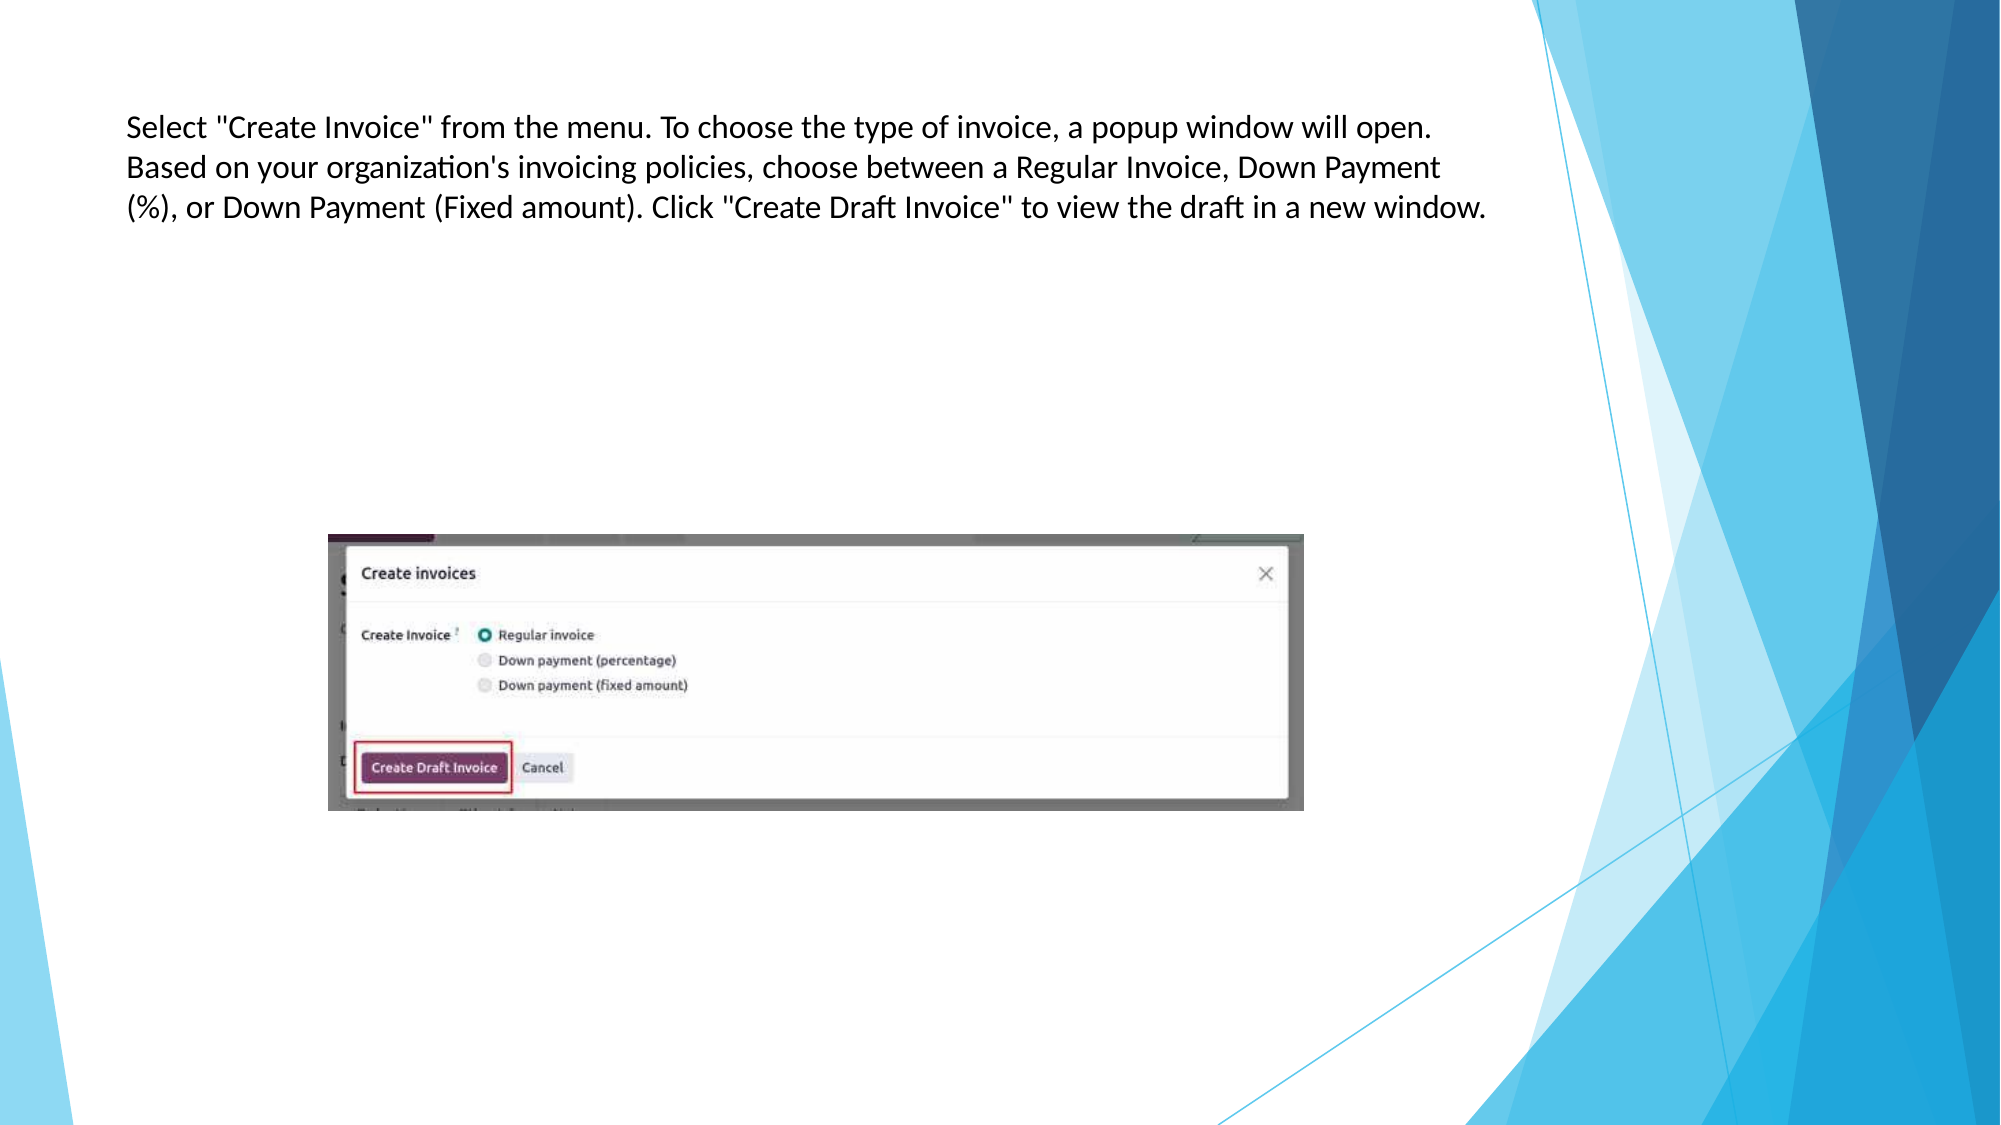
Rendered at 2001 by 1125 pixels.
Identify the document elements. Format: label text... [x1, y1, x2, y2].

picture [328, 534, 1304, 811]
text_box Select "Create Invoice" from the menu. To choose the type of invoice, a popup window will open. Based on your organization's invoicing policies, choose between a Regular Invoice, Down Payment (%), or Down Payment (Fixed amount). Click "Create Draft Invoice" to view the draft in a new window. [124, 103, 1499, 226]
